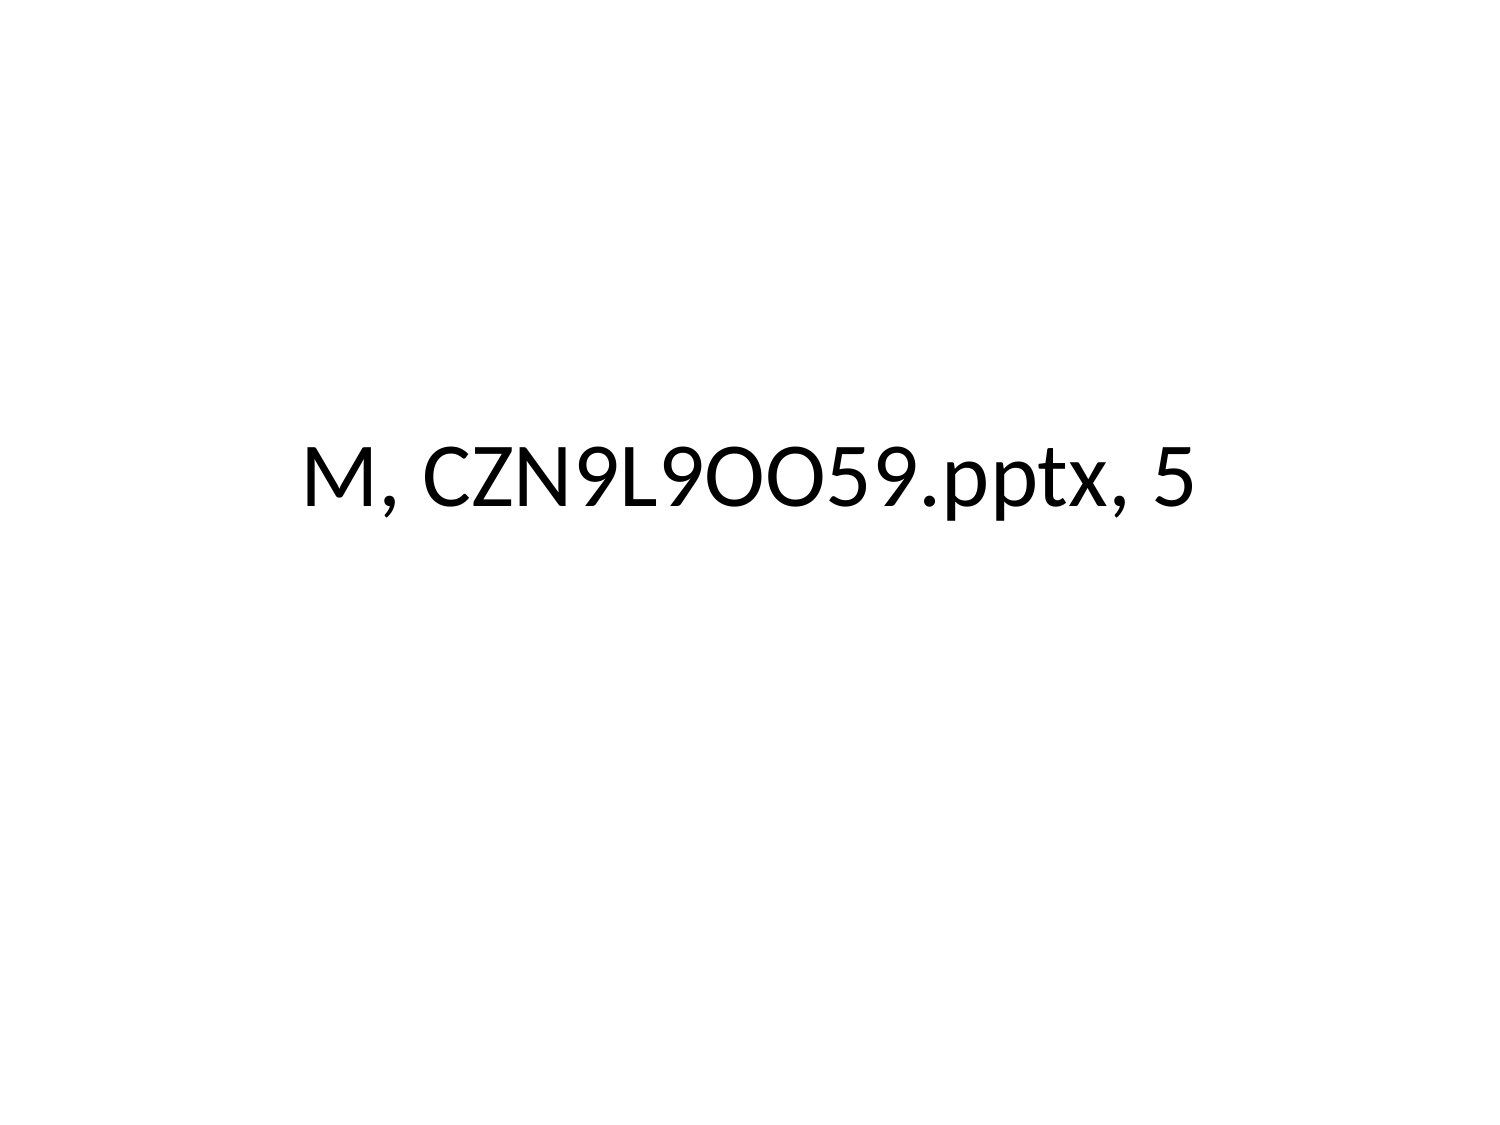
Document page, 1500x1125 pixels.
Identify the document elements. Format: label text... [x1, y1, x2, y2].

title M, CZN9L9OO59.pptx, 5 [112, 349, 1388, 591]
